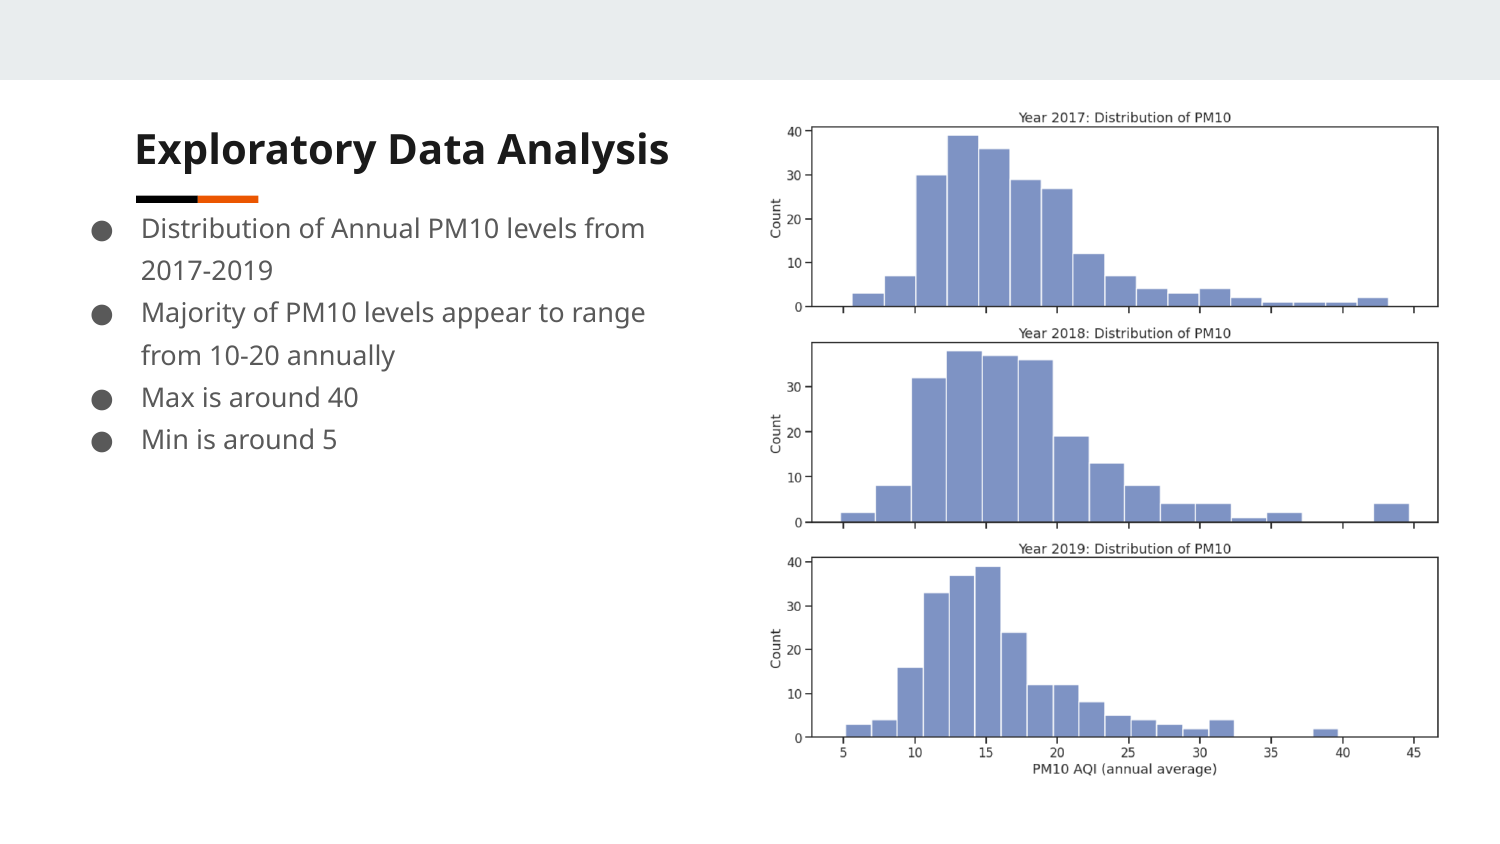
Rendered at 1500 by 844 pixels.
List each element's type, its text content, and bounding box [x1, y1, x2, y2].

picture [765, 107, 1442, 778]
text_box Distribution of Annual PM10 levels from 2017-2019 Majority of PM10 levels appear to range from 10-20 annually Max is around 40 Min is around 5 [51, 188, 721, 750]
text_box Exploratory Data Analysis [119, 104, 766, 193]
